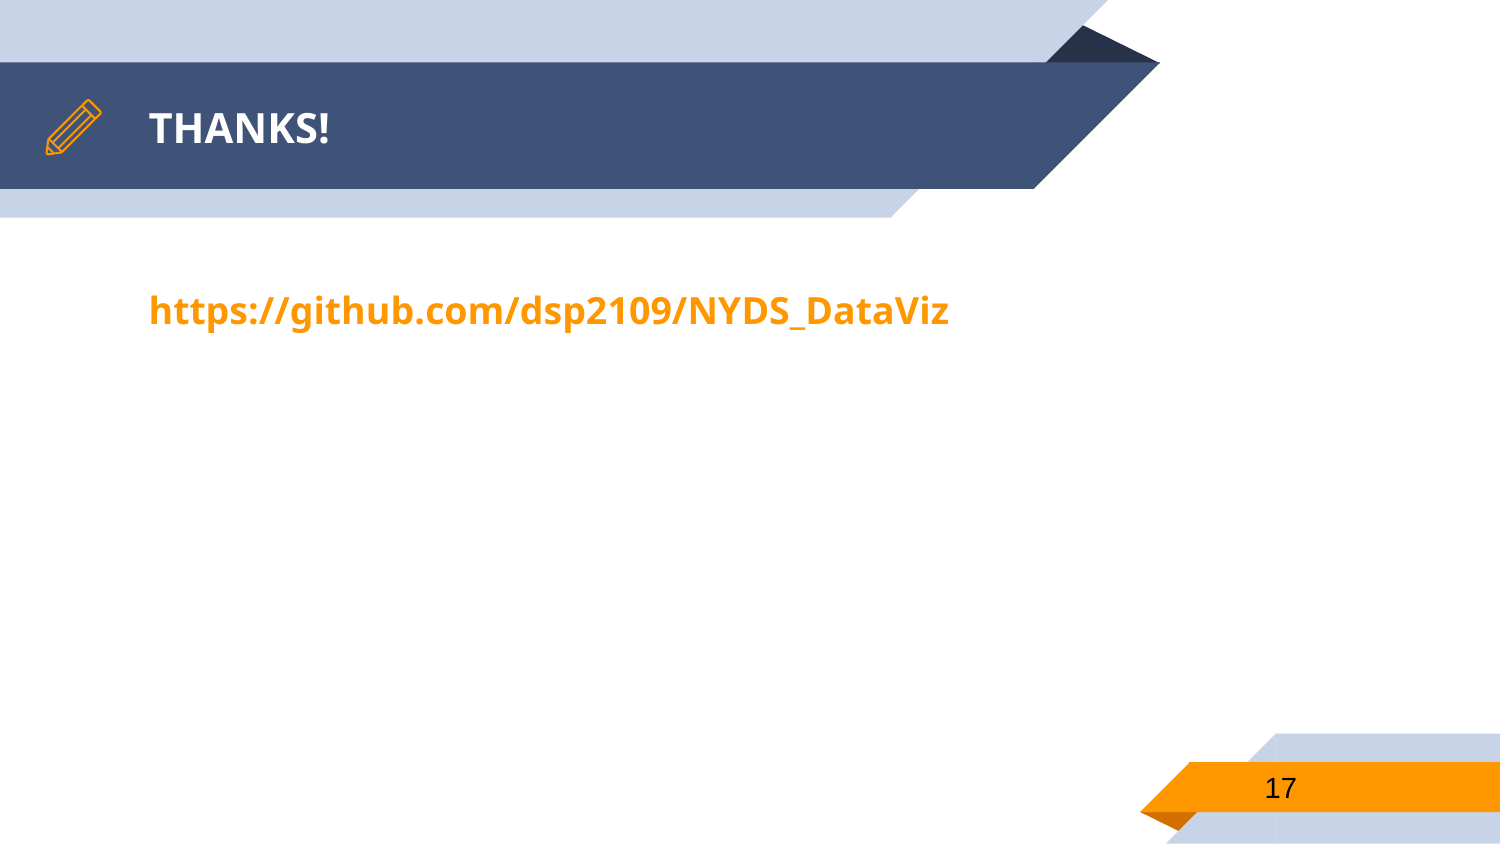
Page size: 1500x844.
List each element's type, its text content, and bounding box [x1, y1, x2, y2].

list https://github.com/dsp2109/NYDS_DataViz [133, 217, 1140, 403]
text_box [46, 99, 101, 155]
title THANKS! [133, 64, 1035, 190]
slide_number 17 [1249, 760, 1494, 813]
